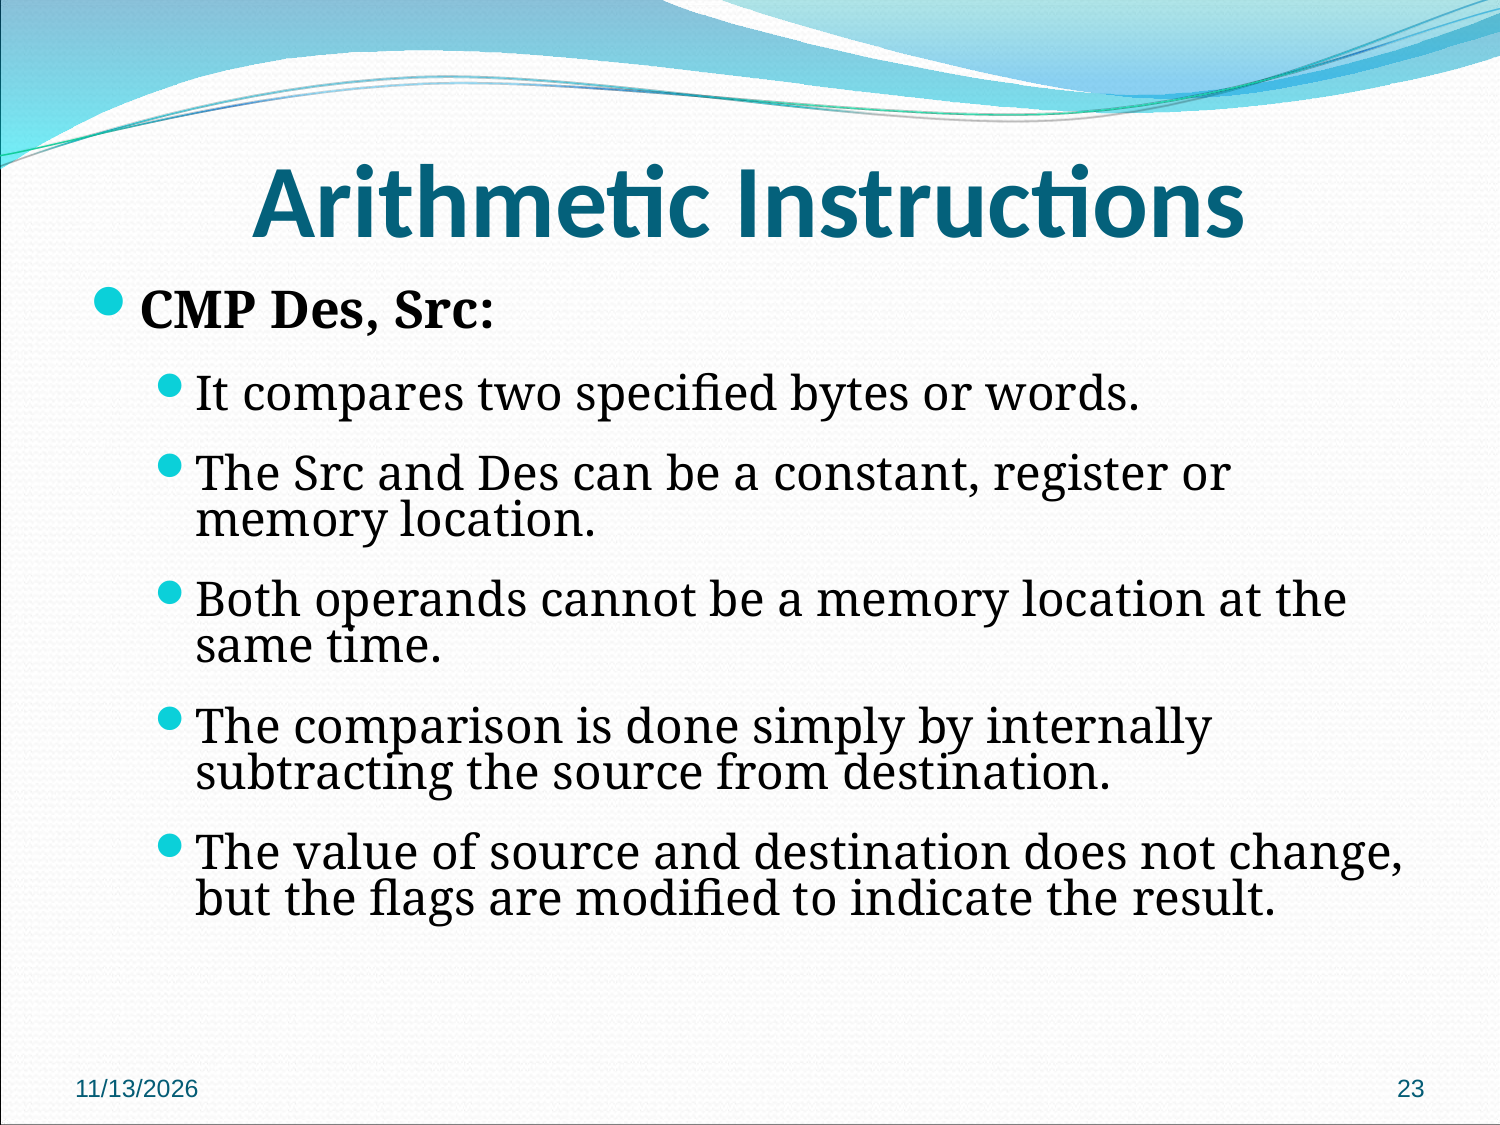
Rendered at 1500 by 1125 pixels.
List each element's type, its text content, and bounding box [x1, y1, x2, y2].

picture [0, 0, 1500, 1125]
text_box 2018/9/27 [75, 1042, 425, 1103]
list CMP Des, Src: It compares two specified bytes or words. The Src and Des can be a constant, register or memory location. Both operands cannot be a memory location at the same time. The comparison is done simply by internally subtracting the source from destination. The value of source and destination does not change, but the flags are modified to indicate the result. [75, 281, 1425, 1038]
title Arithmetic Instructions [75, 115, 1425, 258]
text_box 23 [1299, 1042, 1425, 1103]
